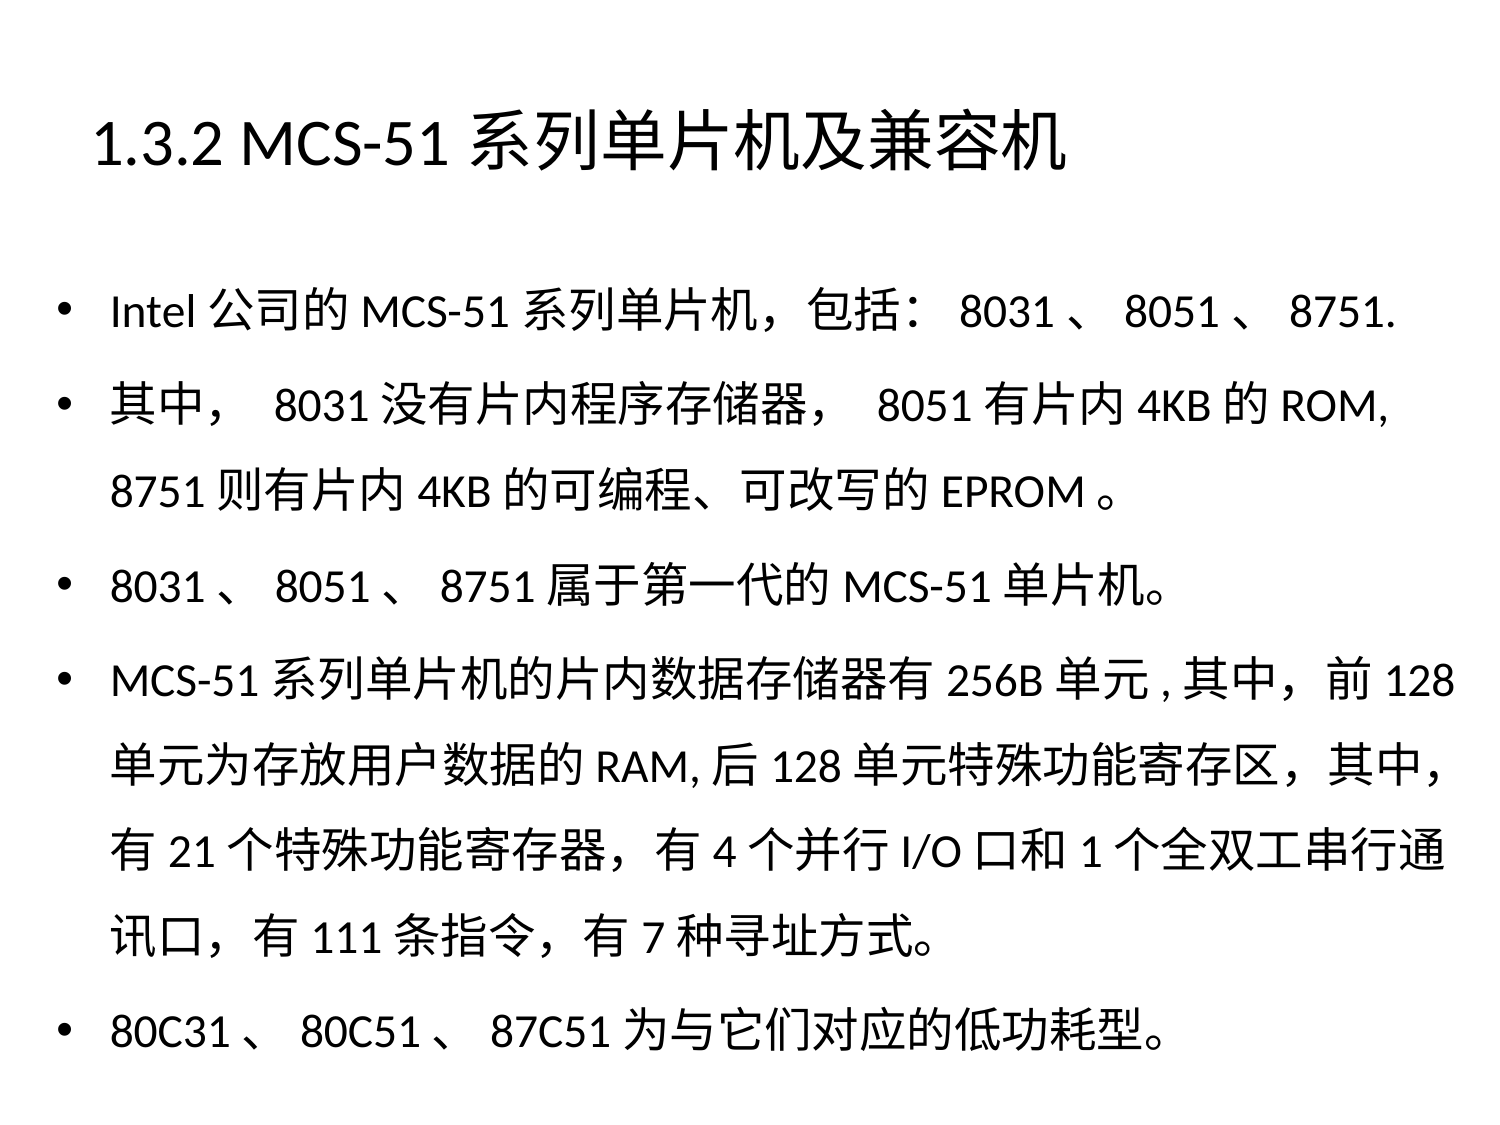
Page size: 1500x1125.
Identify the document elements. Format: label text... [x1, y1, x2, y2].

list Intel公司的MCS-51系列单片机，包括：8031、8051、8751. 其中， 8031没有片内程序存储器， 8051有片内4KB的ROM, 8751则有片内4KB的可编程、可改写的EPROM。 8031、8051、8751属于第一代的MCS-51单片机。 MCS-51系列单片机的片内数据存储器有256B单元,其中，前128单元为存放用户数据的RAM,后128单元特殊功能寄存区，其中，有21个特殊功能寄存器，有4个并行I/O口和1个全双工串行通讯口，有111条指令，有7种寻址方式。 80C31、80C51、87C51为与它们对应的低功耗型。 [41, 243, 1471, 1076]
title 1.3.2 MCS-51系列单片机及兼容机 [75, 45, 1425, 233]
